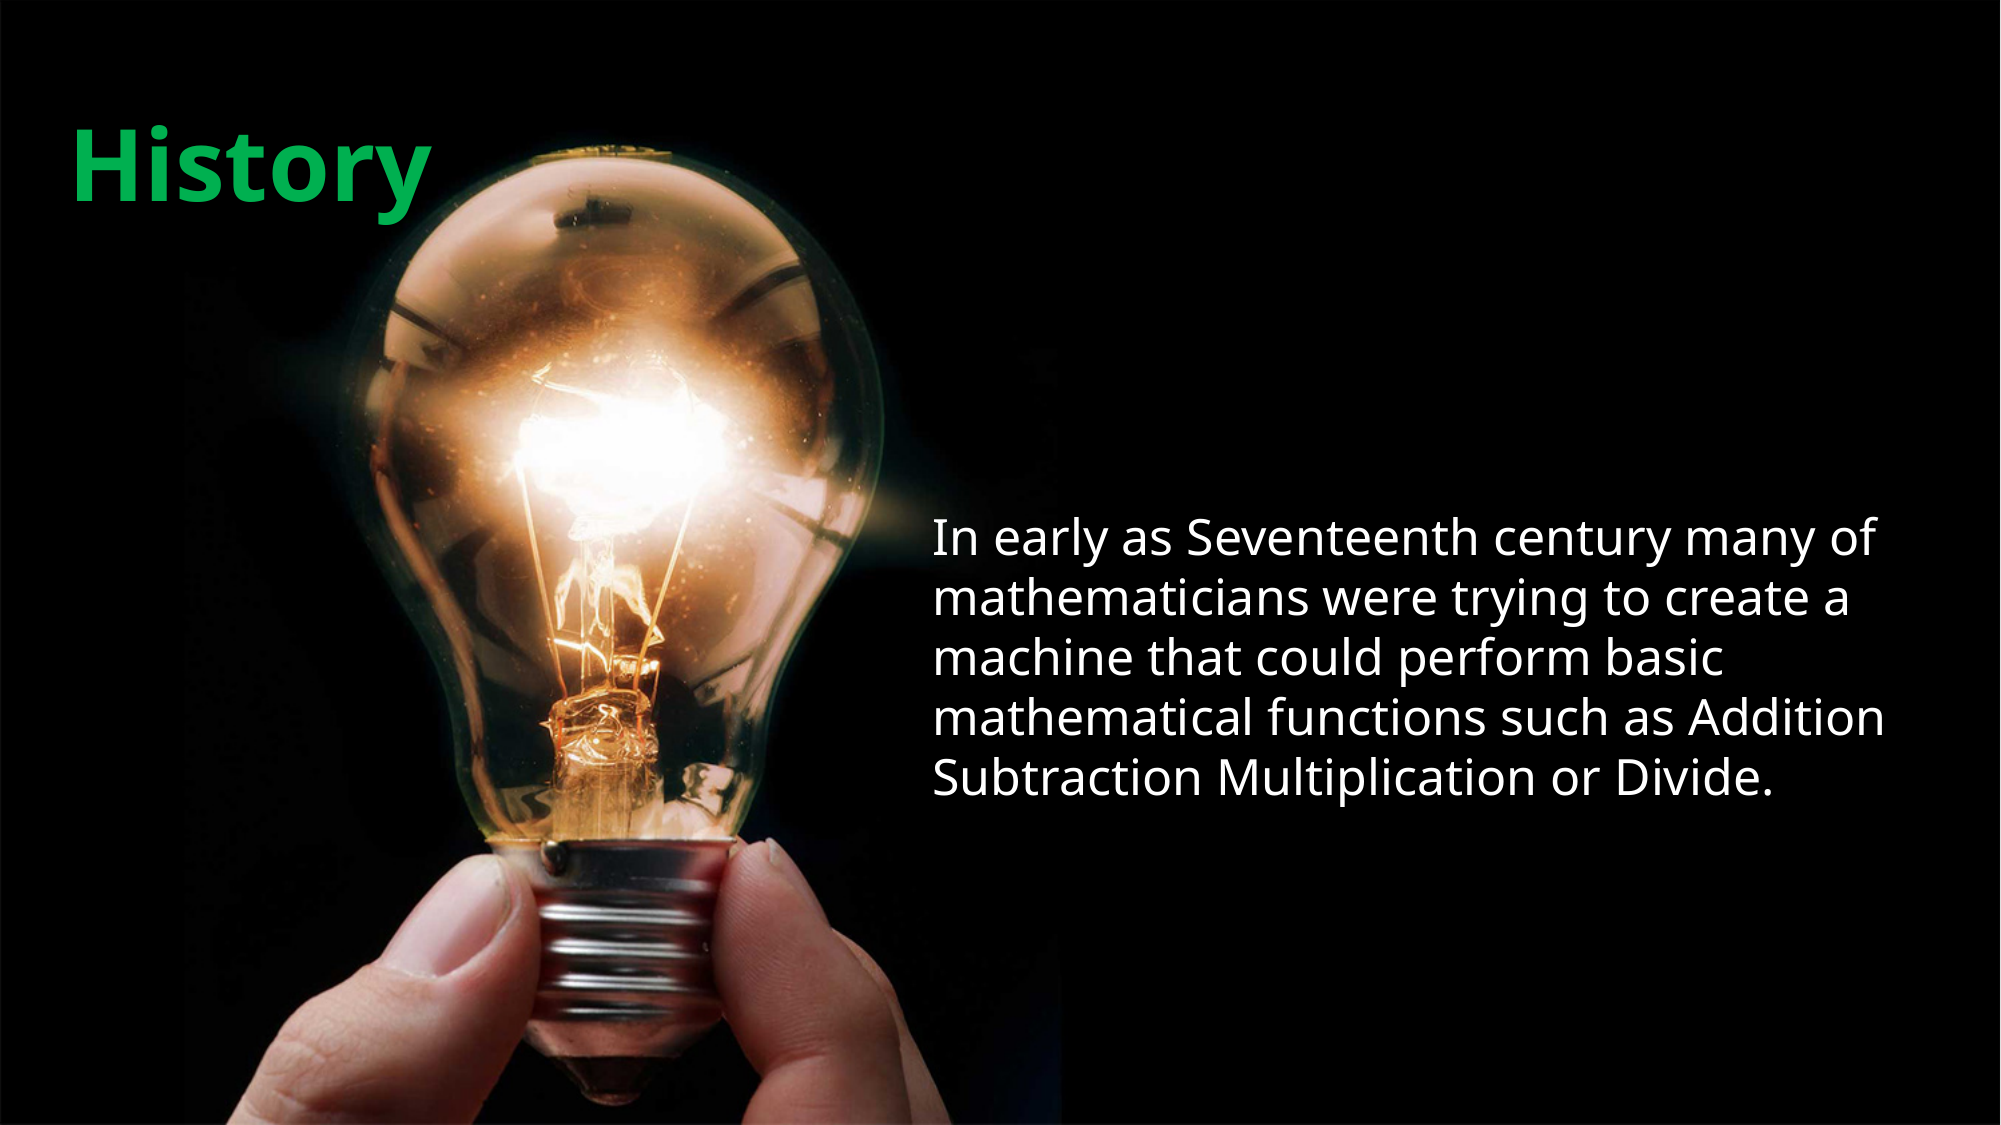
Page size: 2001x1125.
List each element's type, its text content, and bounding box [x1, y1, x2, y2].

picture [0, 0, 2001, 1125]
text_box History [53, 94, 837, 230]
text_box In early as Seventeenth century many of mathematicians were trying to create a machine that could perform basic mathematical functions such as Addition Subtraction Multiplication or Divide. [917, 497, 2000, 873]
